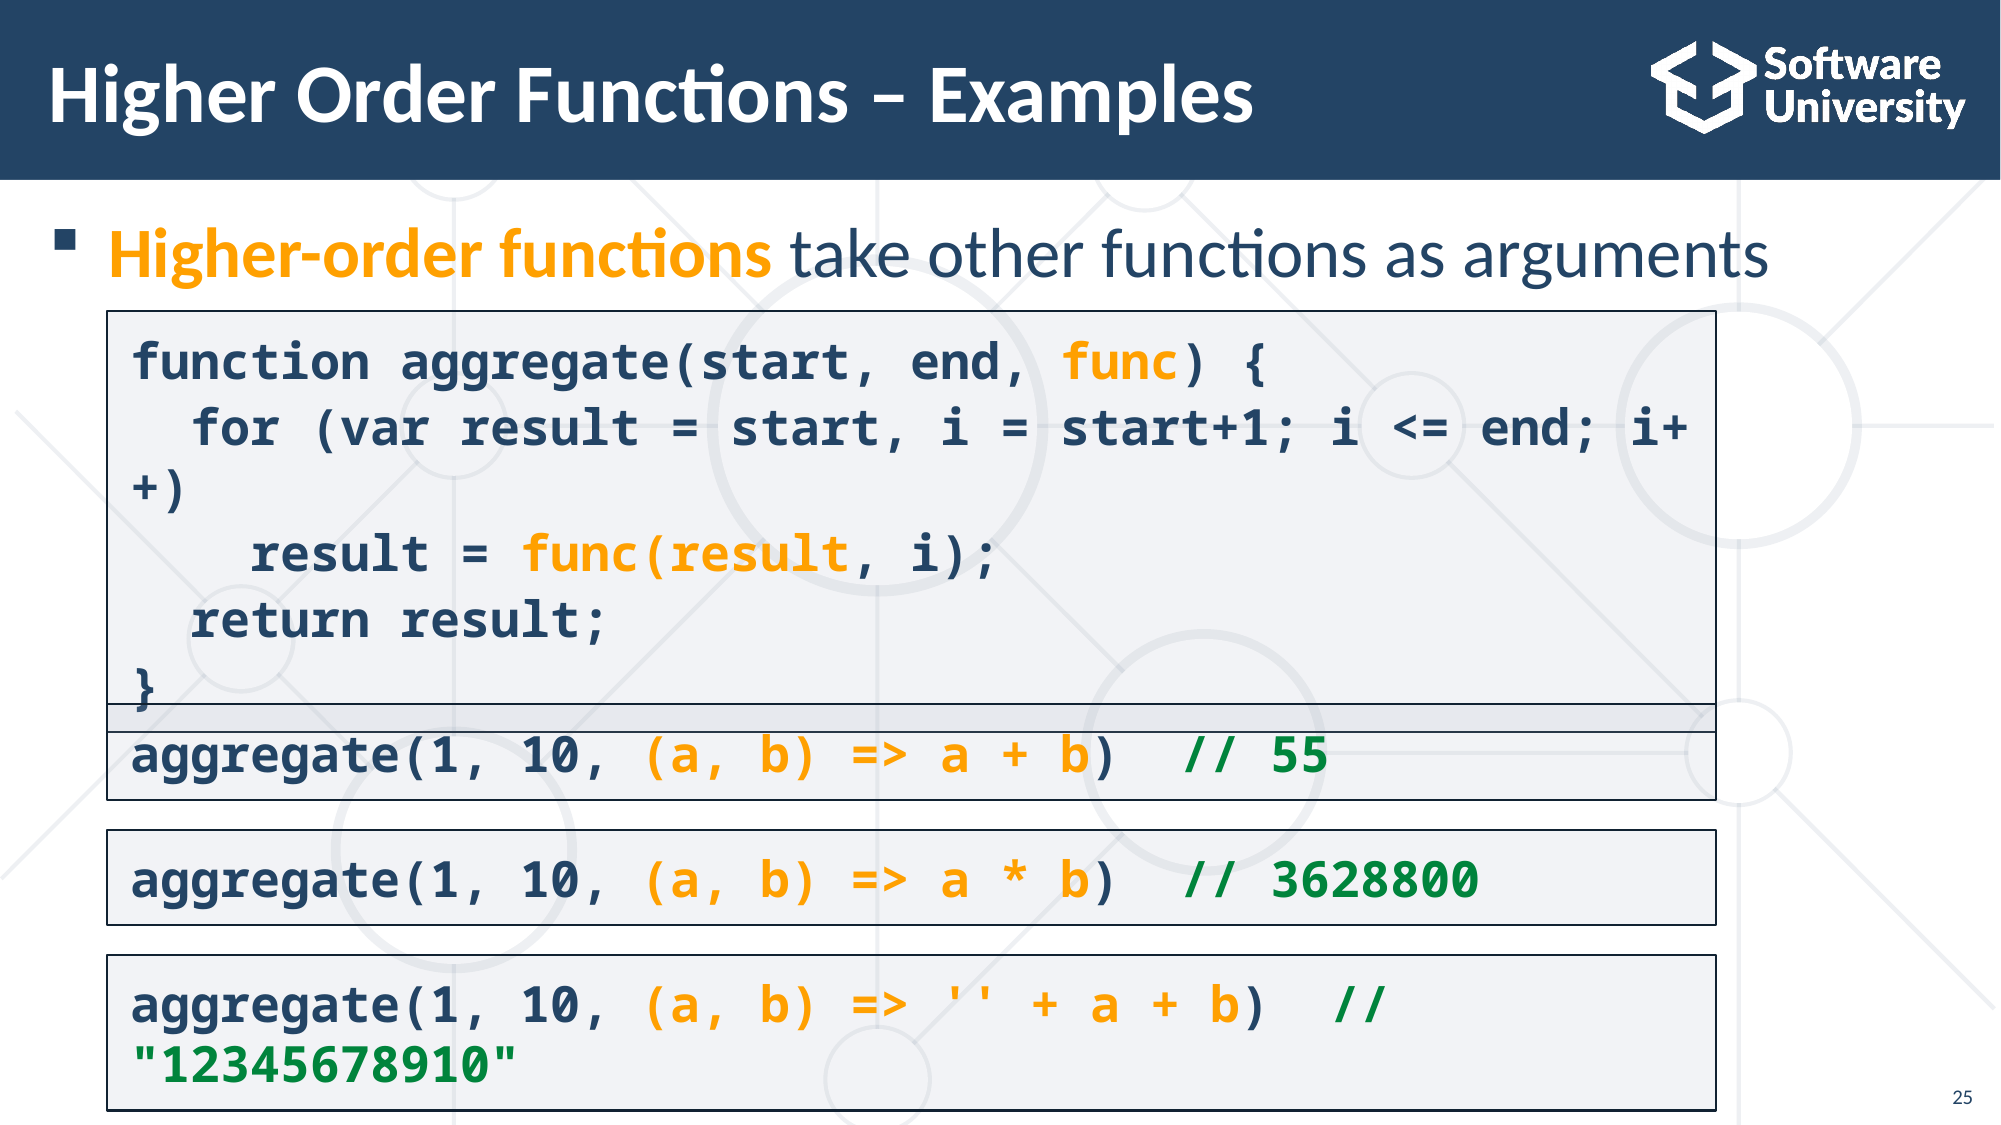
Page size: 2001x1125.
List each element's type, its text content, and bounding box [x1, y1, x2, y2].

slide_number 25 [1927, 1067, 1989, 1117]
text_box aggregate(1, 10, (a, b) => '' + a + b) // "12345678910" [106, 955, 1716, 1111]
list Higher-order functions take other functions as arguments [31, 196, 1970, 1104]
text_box aggregate(1, 10, (a, b) => a * b) // 3628800 [106, 829, 1716, 926]
text_box function aggregate(start, end, func) { for (var result = start, i = start+1; i <= end; i++) result = func(result, i); return result; } [106, 311, 1716, 704]
picture [1651, 41, 1966, 134]
title Higher Order Functions – Examples [31, 16, 1625, 162]
text_box aggregate(1, 10, (a, b) => a + b) // 55 [106, 704, 1716, 800]
